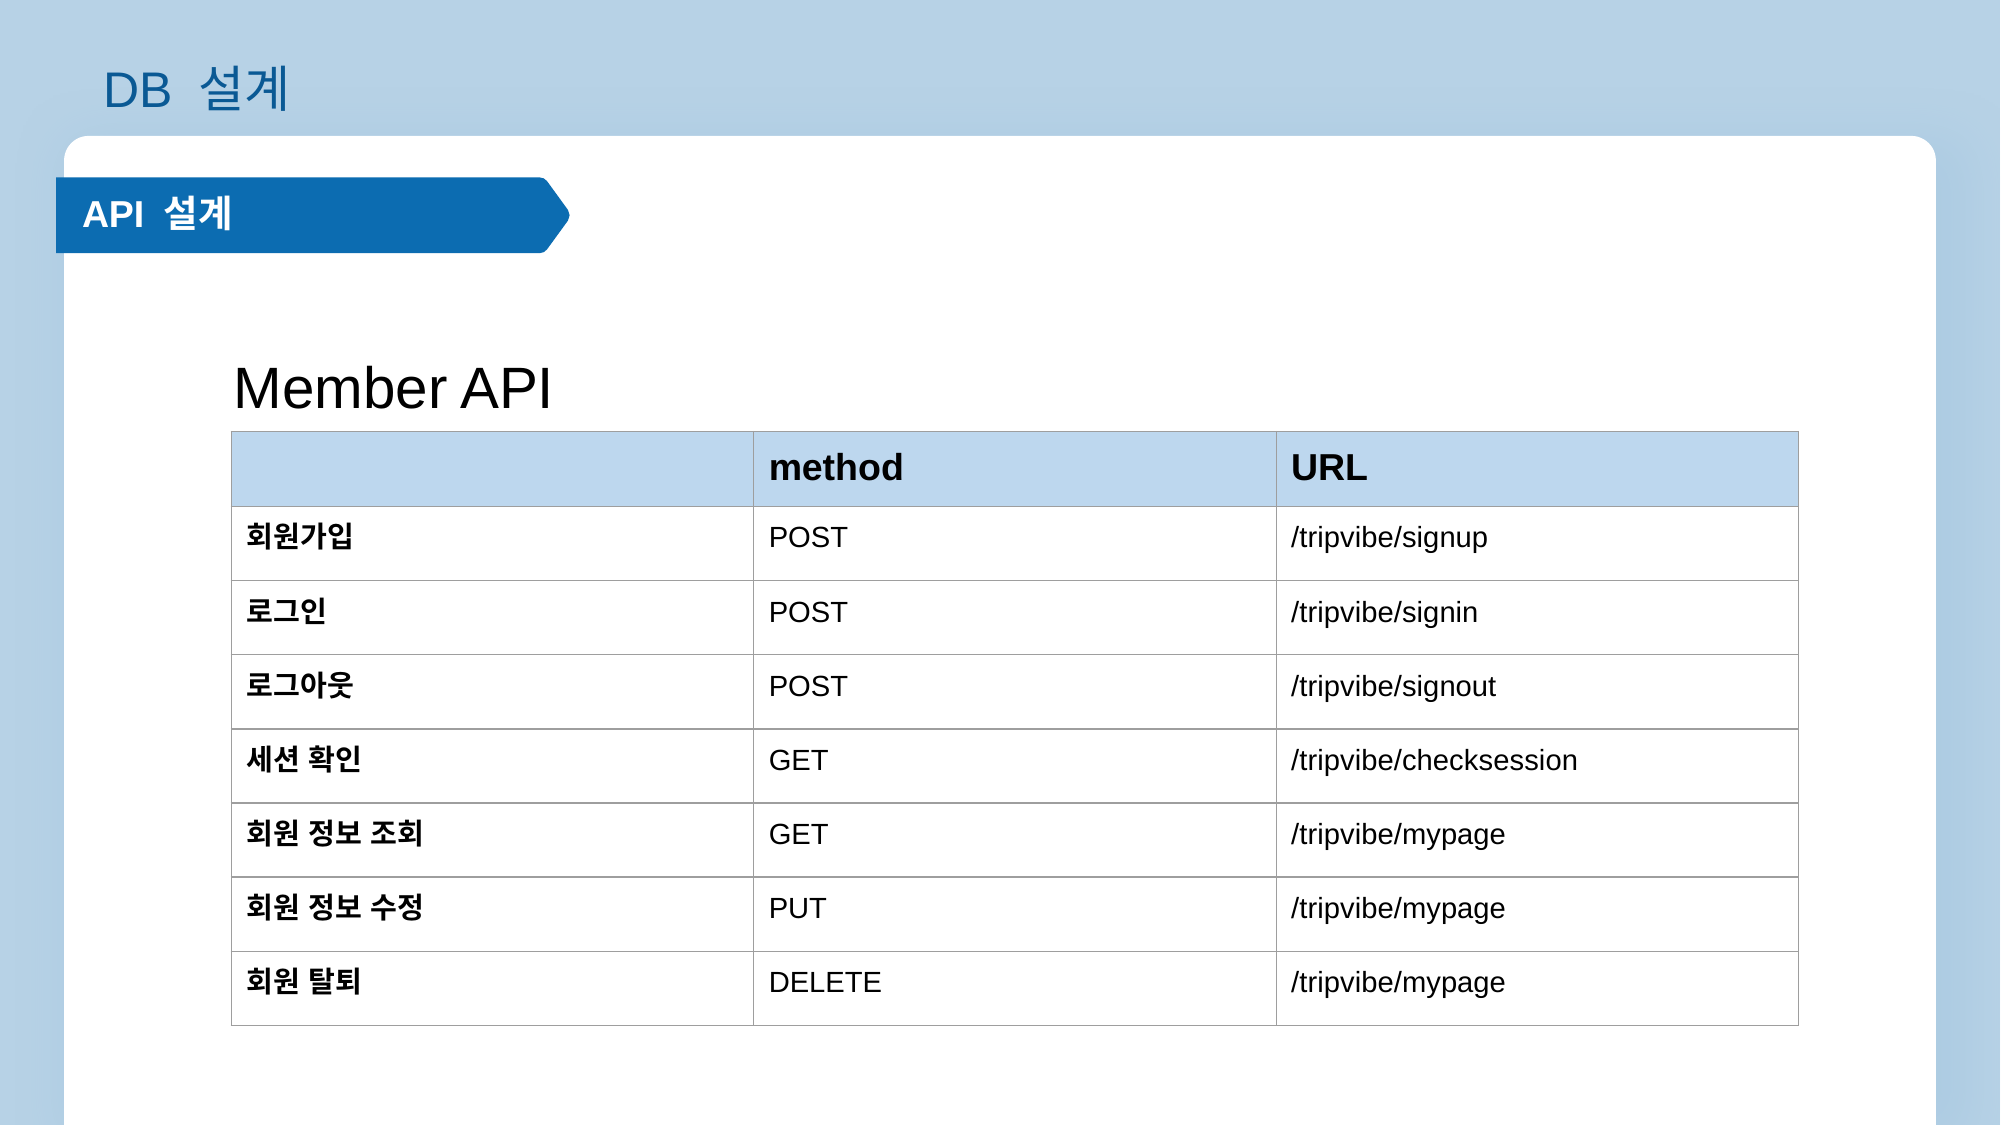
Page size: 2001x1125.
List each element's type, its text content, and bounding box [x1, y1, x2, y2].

table_cell /tripvibe/signout [1277, 655, 1798, 728]
table_cell /tripvibe/checksession [1277, 730, 1798, 802]
table_cell /tripvibe/mypage [1277, 804, 1798, 876]
table_cell /tripvibe/signup [1277, 507, 1798, 580]
table_cell 회원 정보 수정 [232, 878, 753, 951]
table_cell POST [754, 507, 1276, 580]
table_cell POST [754, 581, 1276, 654]
table_cell /tripvibe/mypage [1277, 878, 1798, 951]
table_cell 세션 확인 [232, 730, 753, 802]
table_cell /tripvibe/mypage [1277, 952, 1798, 1025]
table_cell 회원가입 [232, 507, 753, 580]
table_cell 로그인 [232, 581, 753, 654]
table_header method [754, 432, 1276, 506]
text_box Member API [218, 335, 807, 406]
table_cell /tripvibe/signin [1277, 581, 1798, 654]
table_header [232, 432, 753, 506]
table_cell DELETE [754, 952, 1276, 1025]
table_cell 로그아웃 [232, 655, 753, 728]
list DB 설계 [103, 0, 1896, 418]
text_box API 설계 [82, 190, 473, 236]
table_cell GET [754, 804, 1276, 876]
table_header URL [1277, 432, 1798, 506]
table_cell PUT [754, 878, 1276, 951]
table_cell POST [754, 655, 1276, 728]
table_cell 회원 정보 조회 [232, 804, 753, 876]
table_cell 회원 탈퇴 [232, 952, 753, 1025]
table_cell GET [754, 730, 1276, 802]
